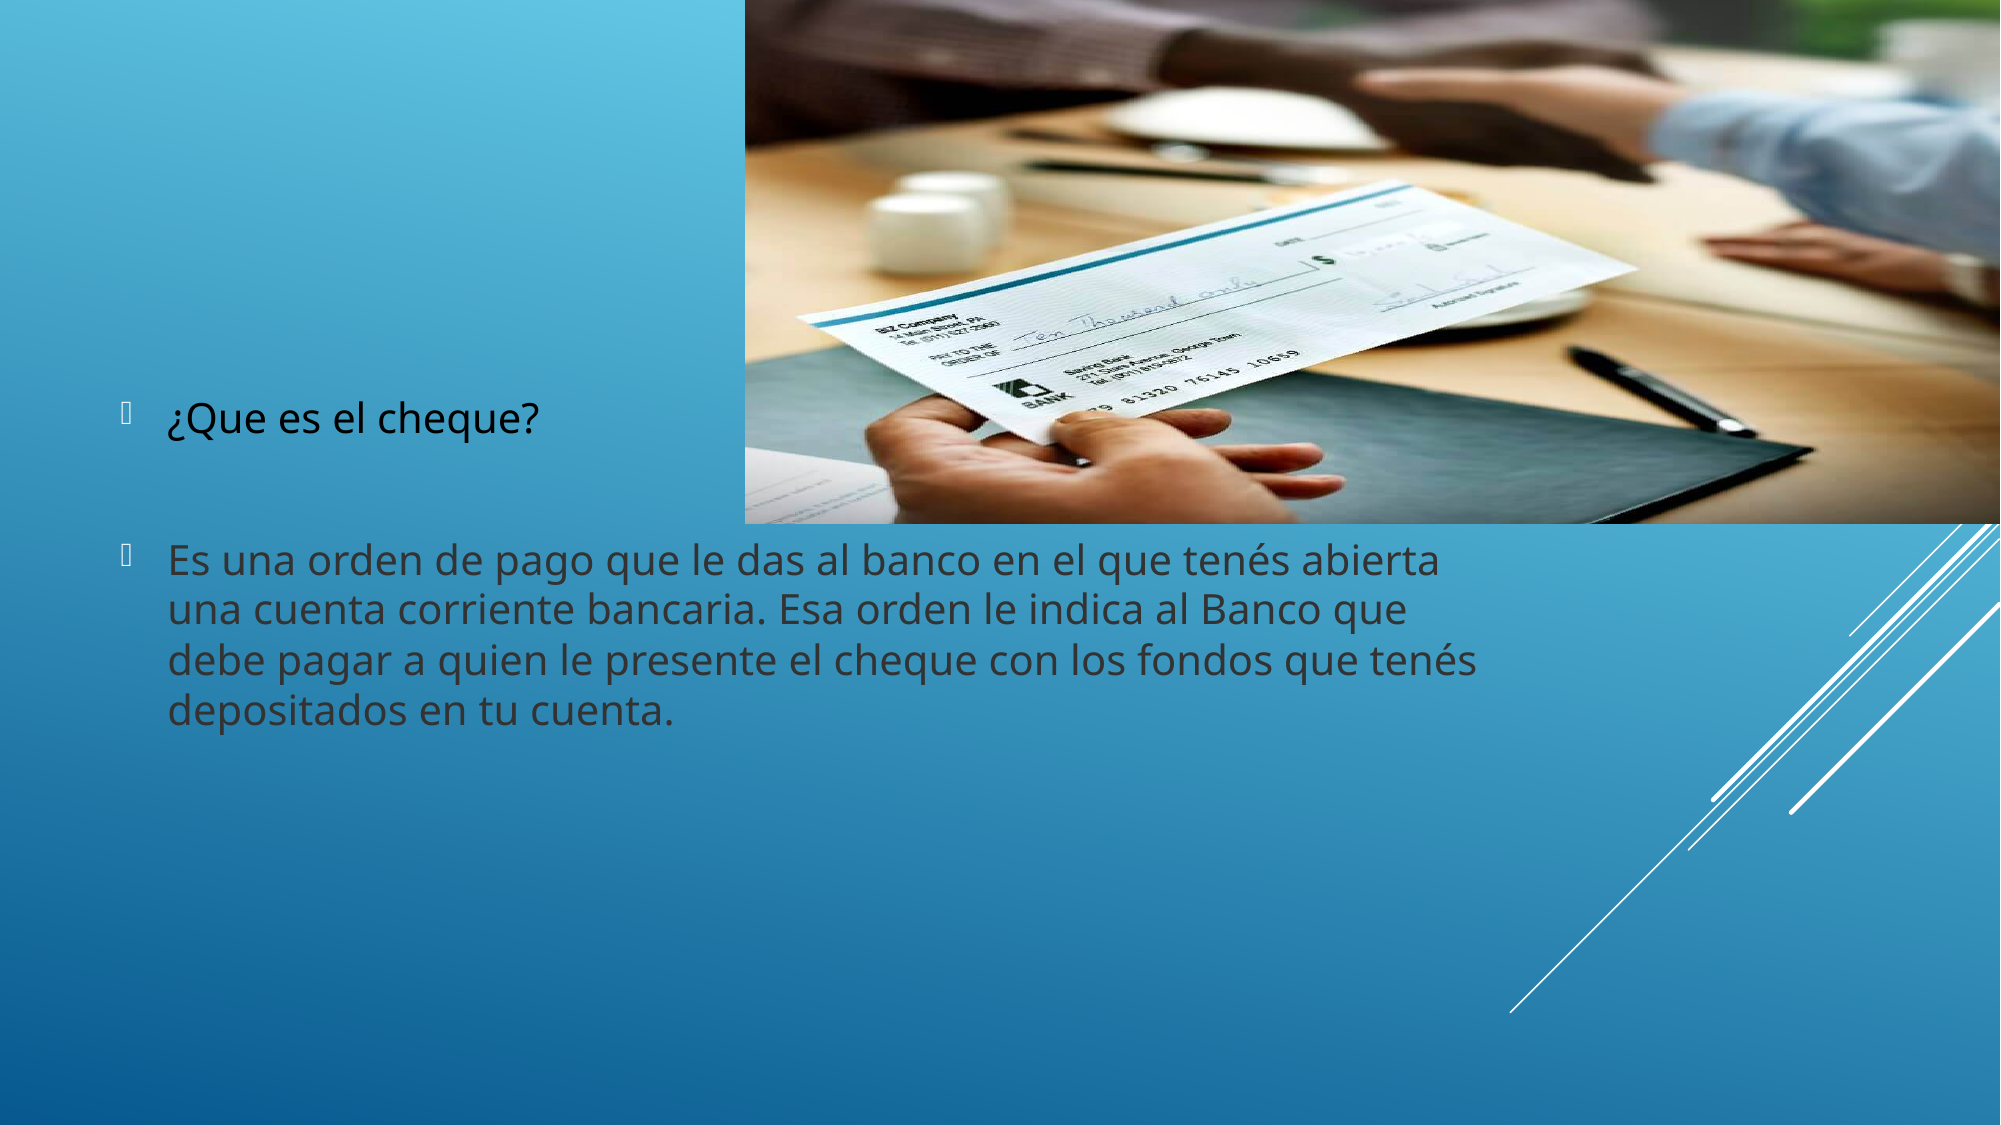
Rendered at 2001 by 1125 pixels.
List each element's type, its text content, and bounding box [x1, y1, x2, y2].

picture [745, 0, 2000, 524]
list ¿Que es el cheque? Es una orden de pago que le das al banco en el que tenés abierta una cuenta corriente bancaria. Esa orden le indica al Banco que debe pagar a quien le presente el cheque con los fondos que tenés depositados en tu cuenta. [105, 265, 1506, 859]
